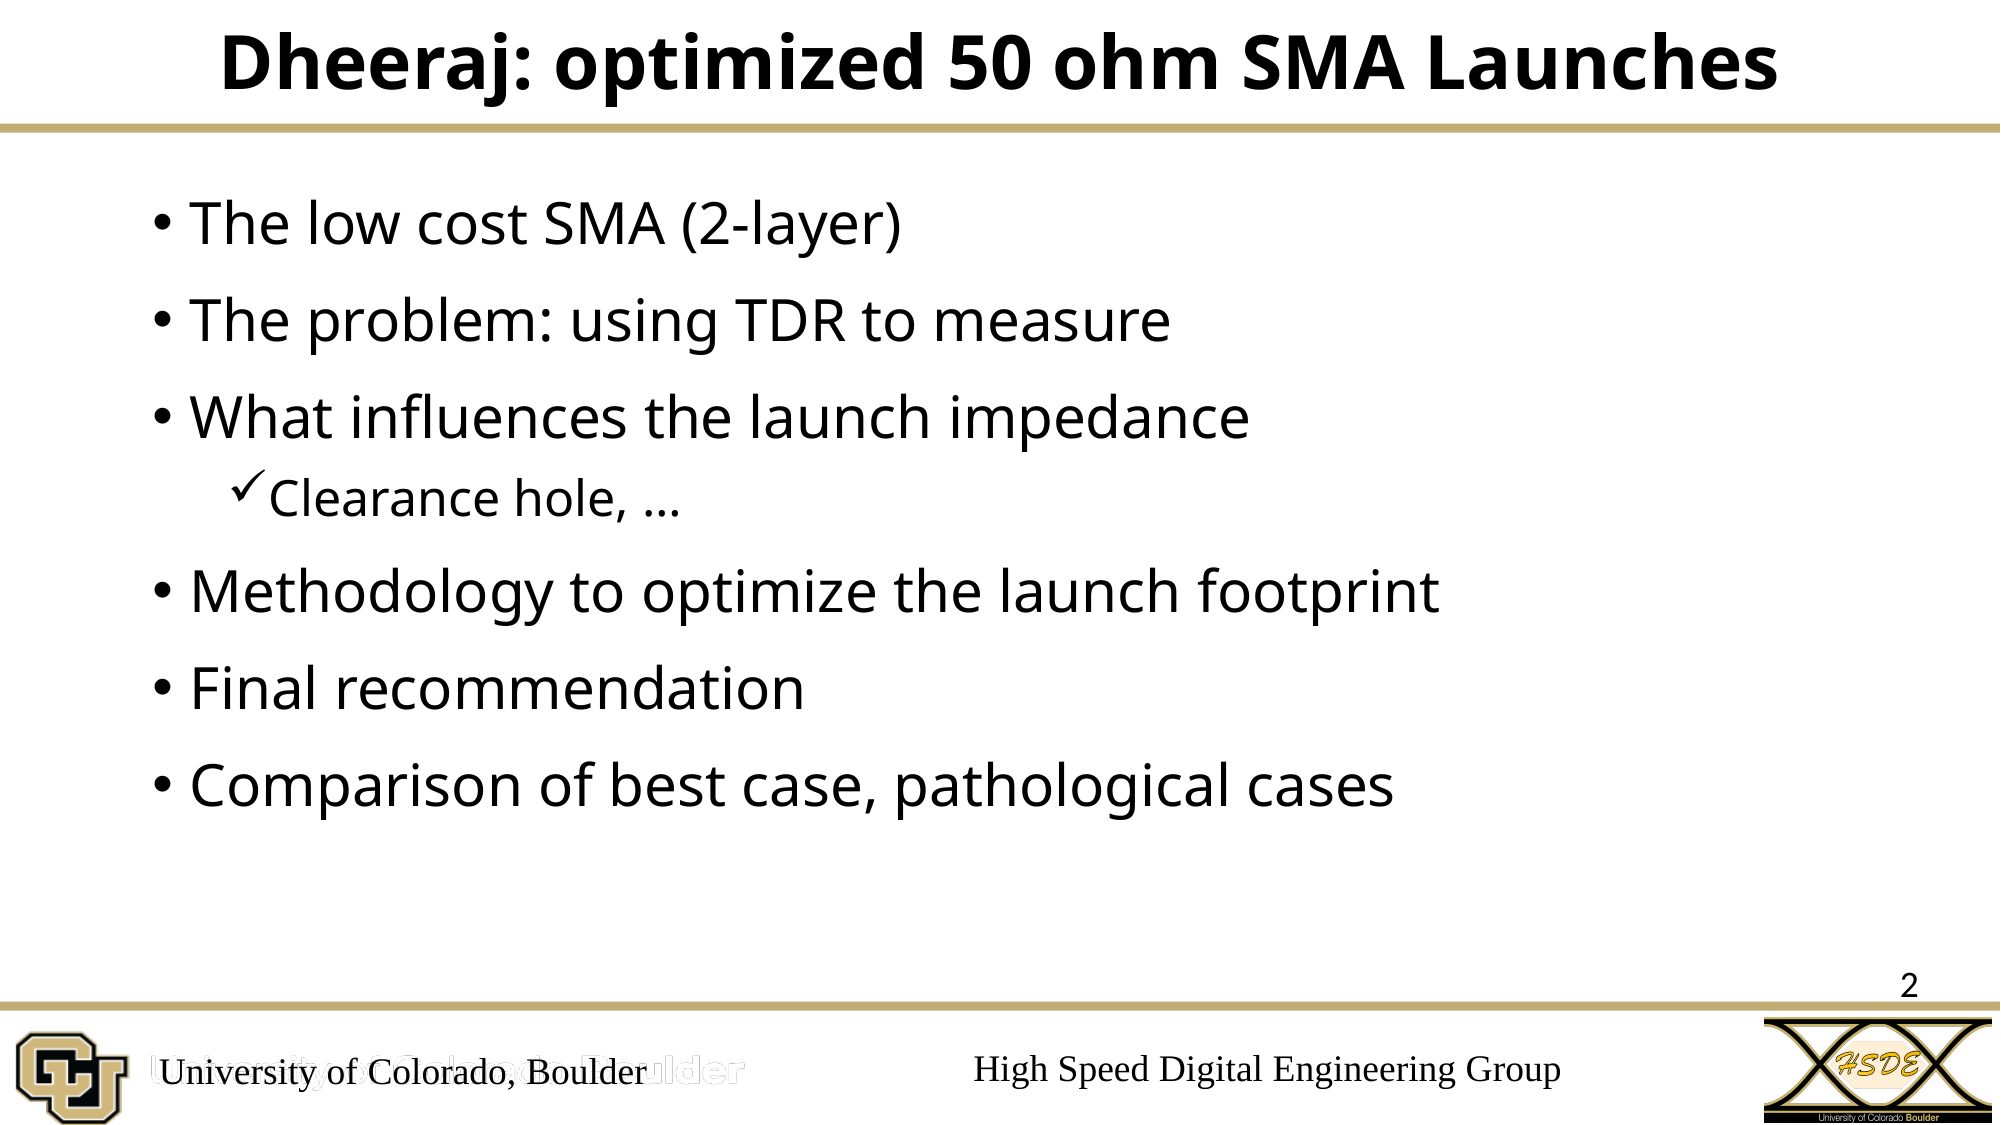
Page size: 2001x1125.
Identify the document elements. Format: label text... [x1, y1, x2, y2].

title Dheeraj: optimized 50 ohm SMA Launches [0, 9, 2000, 120]
picture [15, 1011, 794, 1125]
picture [1764, 1017, 1992, 1123]
slide_number 2 [1885, 952, 2000, 1013]
list The low cost SMA (2-layer) The problem: using TDR to measure What influences the launch impedance Clearance hole, … Methodology to optimize the launch footprint Final recommendation Comparison of best case, pathological cases [137, 178, 1863, 893]
